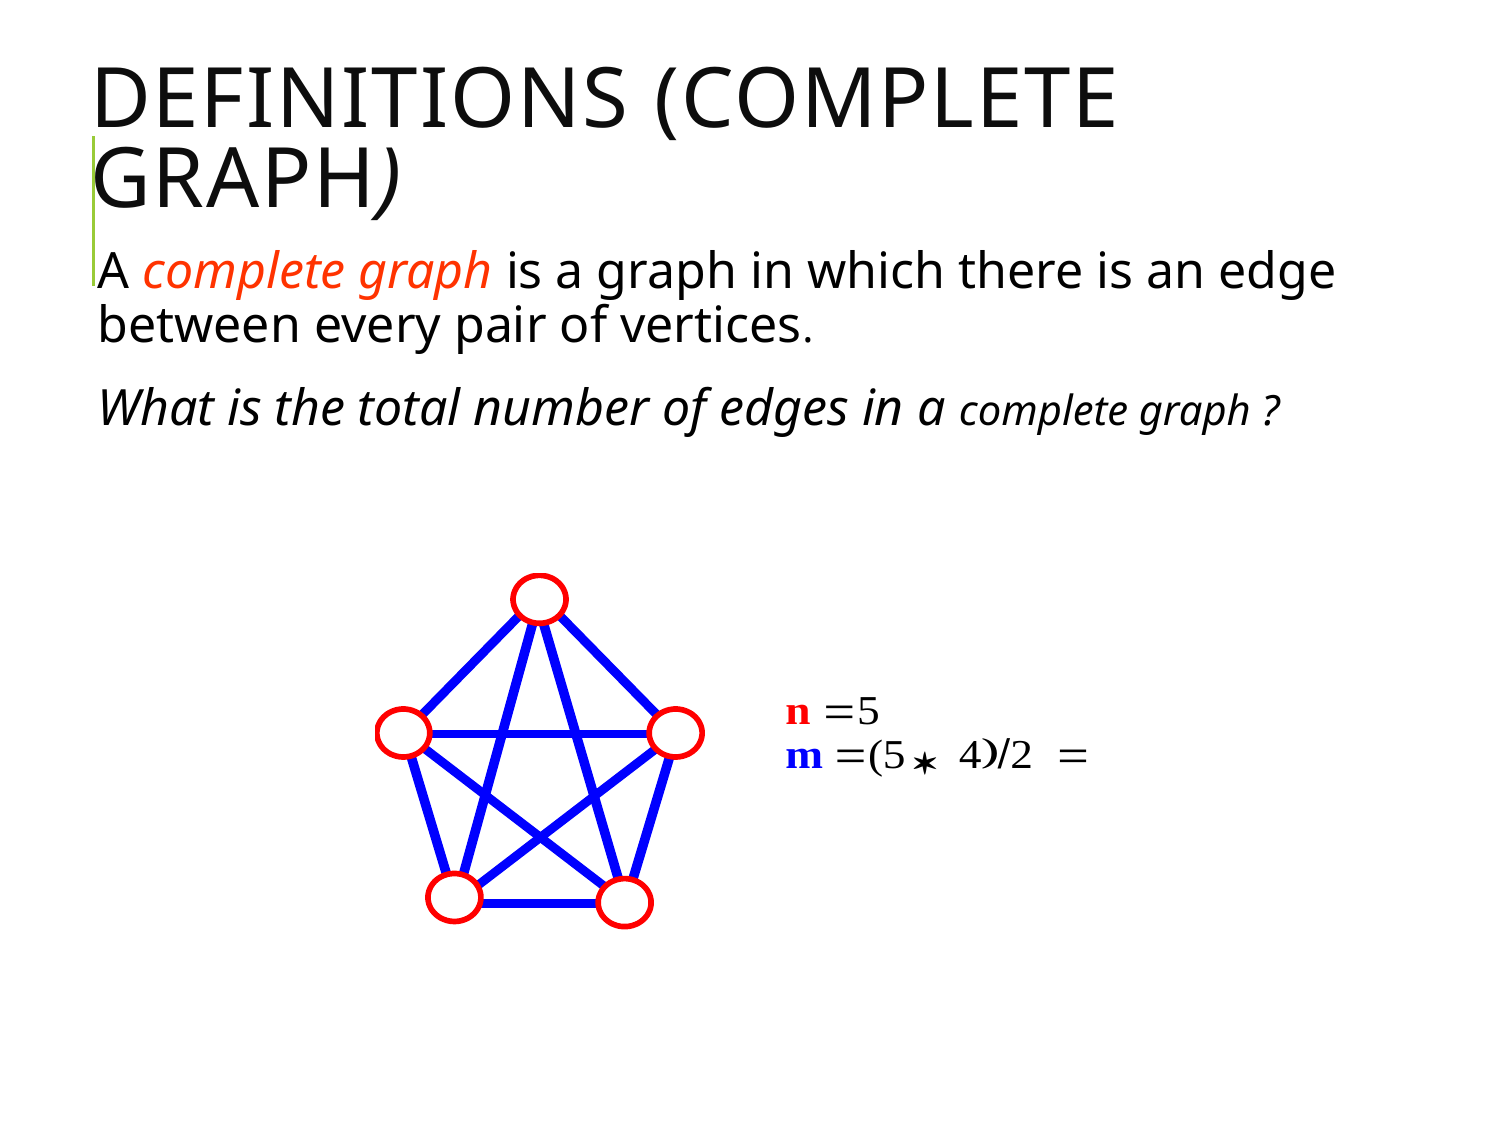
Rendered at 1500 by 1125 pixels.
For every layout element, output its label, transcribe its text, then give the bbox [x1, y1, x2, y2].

title Definitions (Complete graph) [75, 75, 1425, 213]
list A complete graph is a graph in which there is an edge between every pair of vertices. What is the total number of edges in a complete graph ? [75, 237, 1425, 963]
picture [374, 573, 1113, 932]
